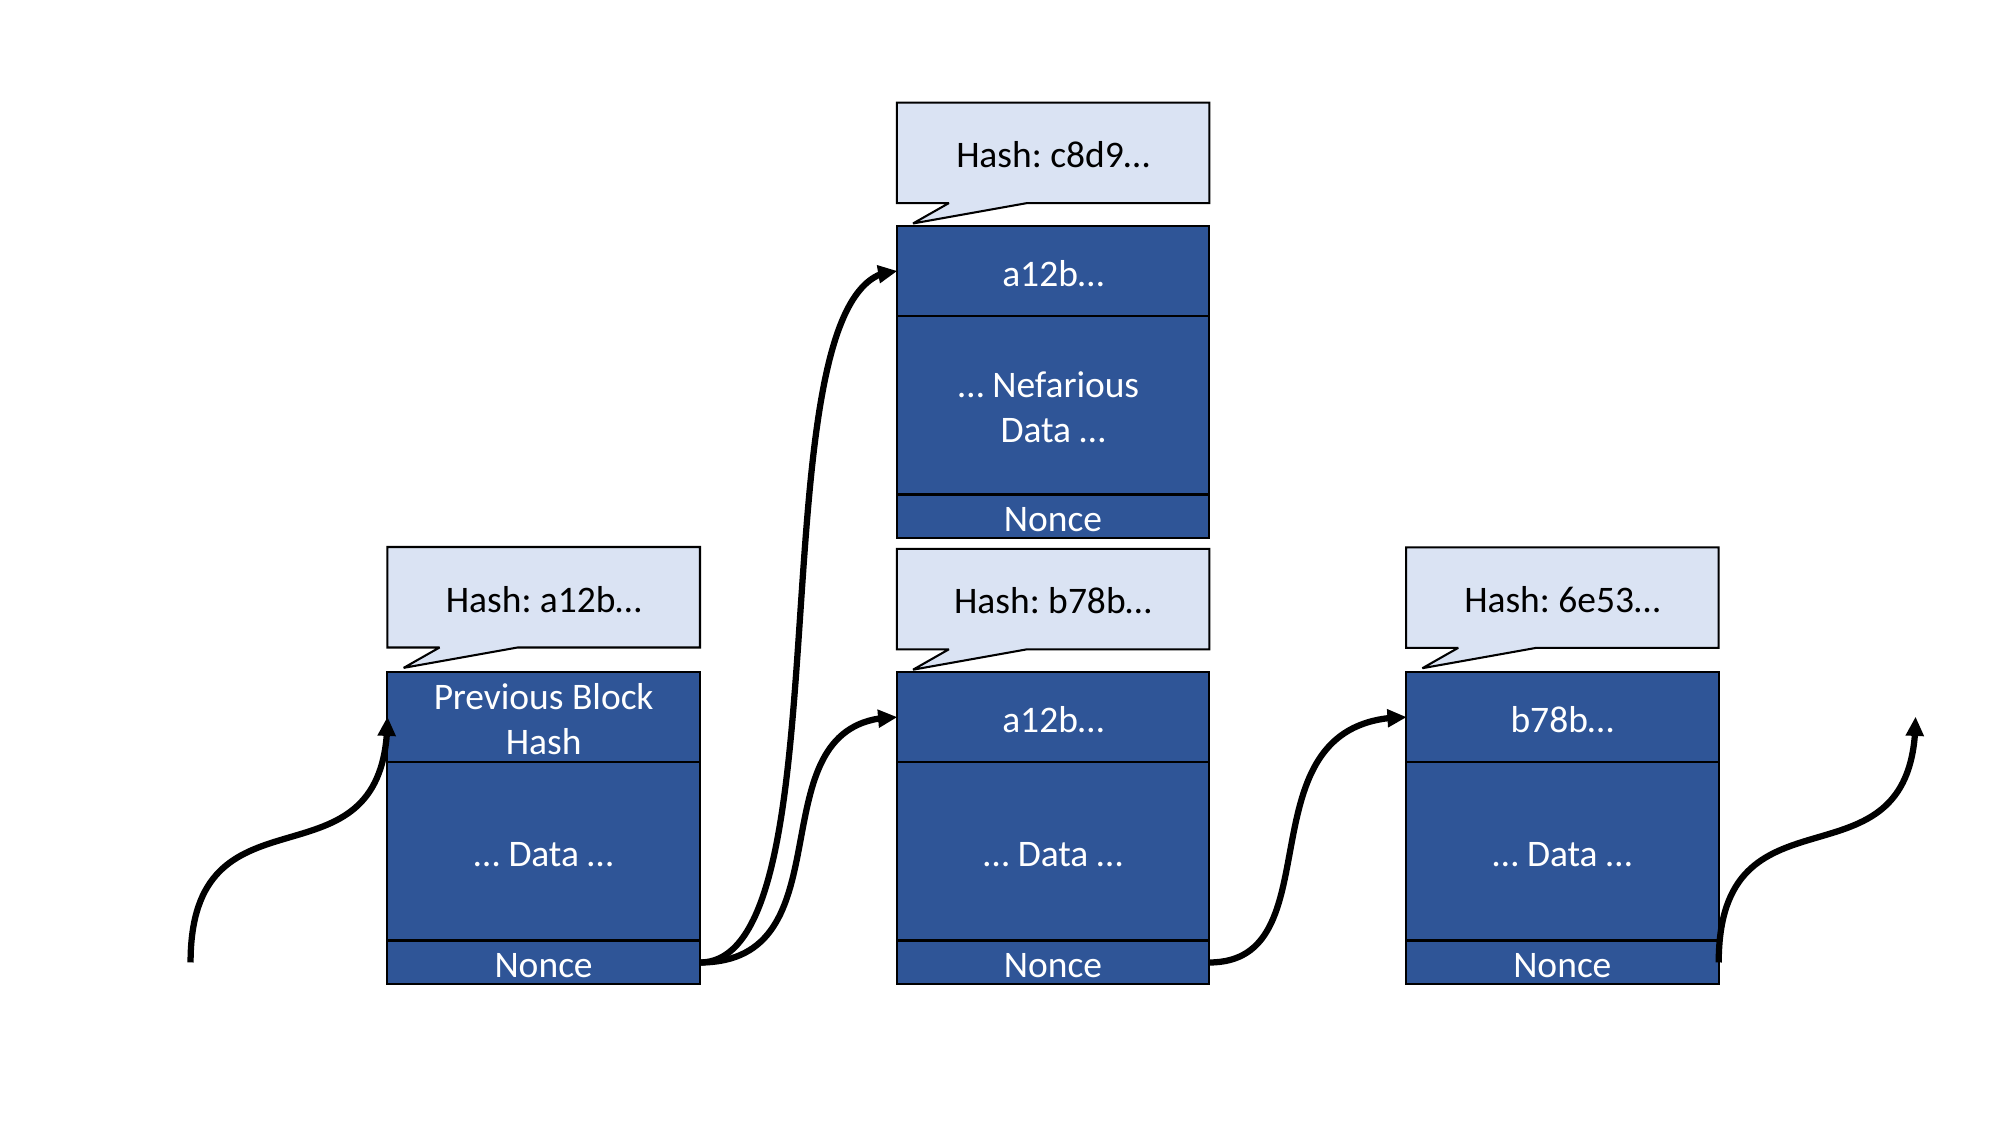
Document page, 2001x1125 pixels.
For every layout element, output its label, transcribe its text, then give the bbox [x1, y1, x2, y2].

text_box Hash: a12b… [386, 545, 699, 669]
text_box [387, 671, 700, 985]
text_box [190, 717, 388, 963]
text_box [896, 225, 1210, 539]
text_box Hash: c8d9… [895, 101, 1211, 225]
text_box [1718, 717, 1916, 963]
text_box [1209, 717, 1407, 963]
text_box Hash: b78b… [897, 547, 1211, 671]
text_box Hash: 6e53… [1405, 546, 1720, 670]
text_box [1406, 671, 1719, 985]
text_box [896, 671, 1210, 985]
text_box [699, 271, 897, 963]
